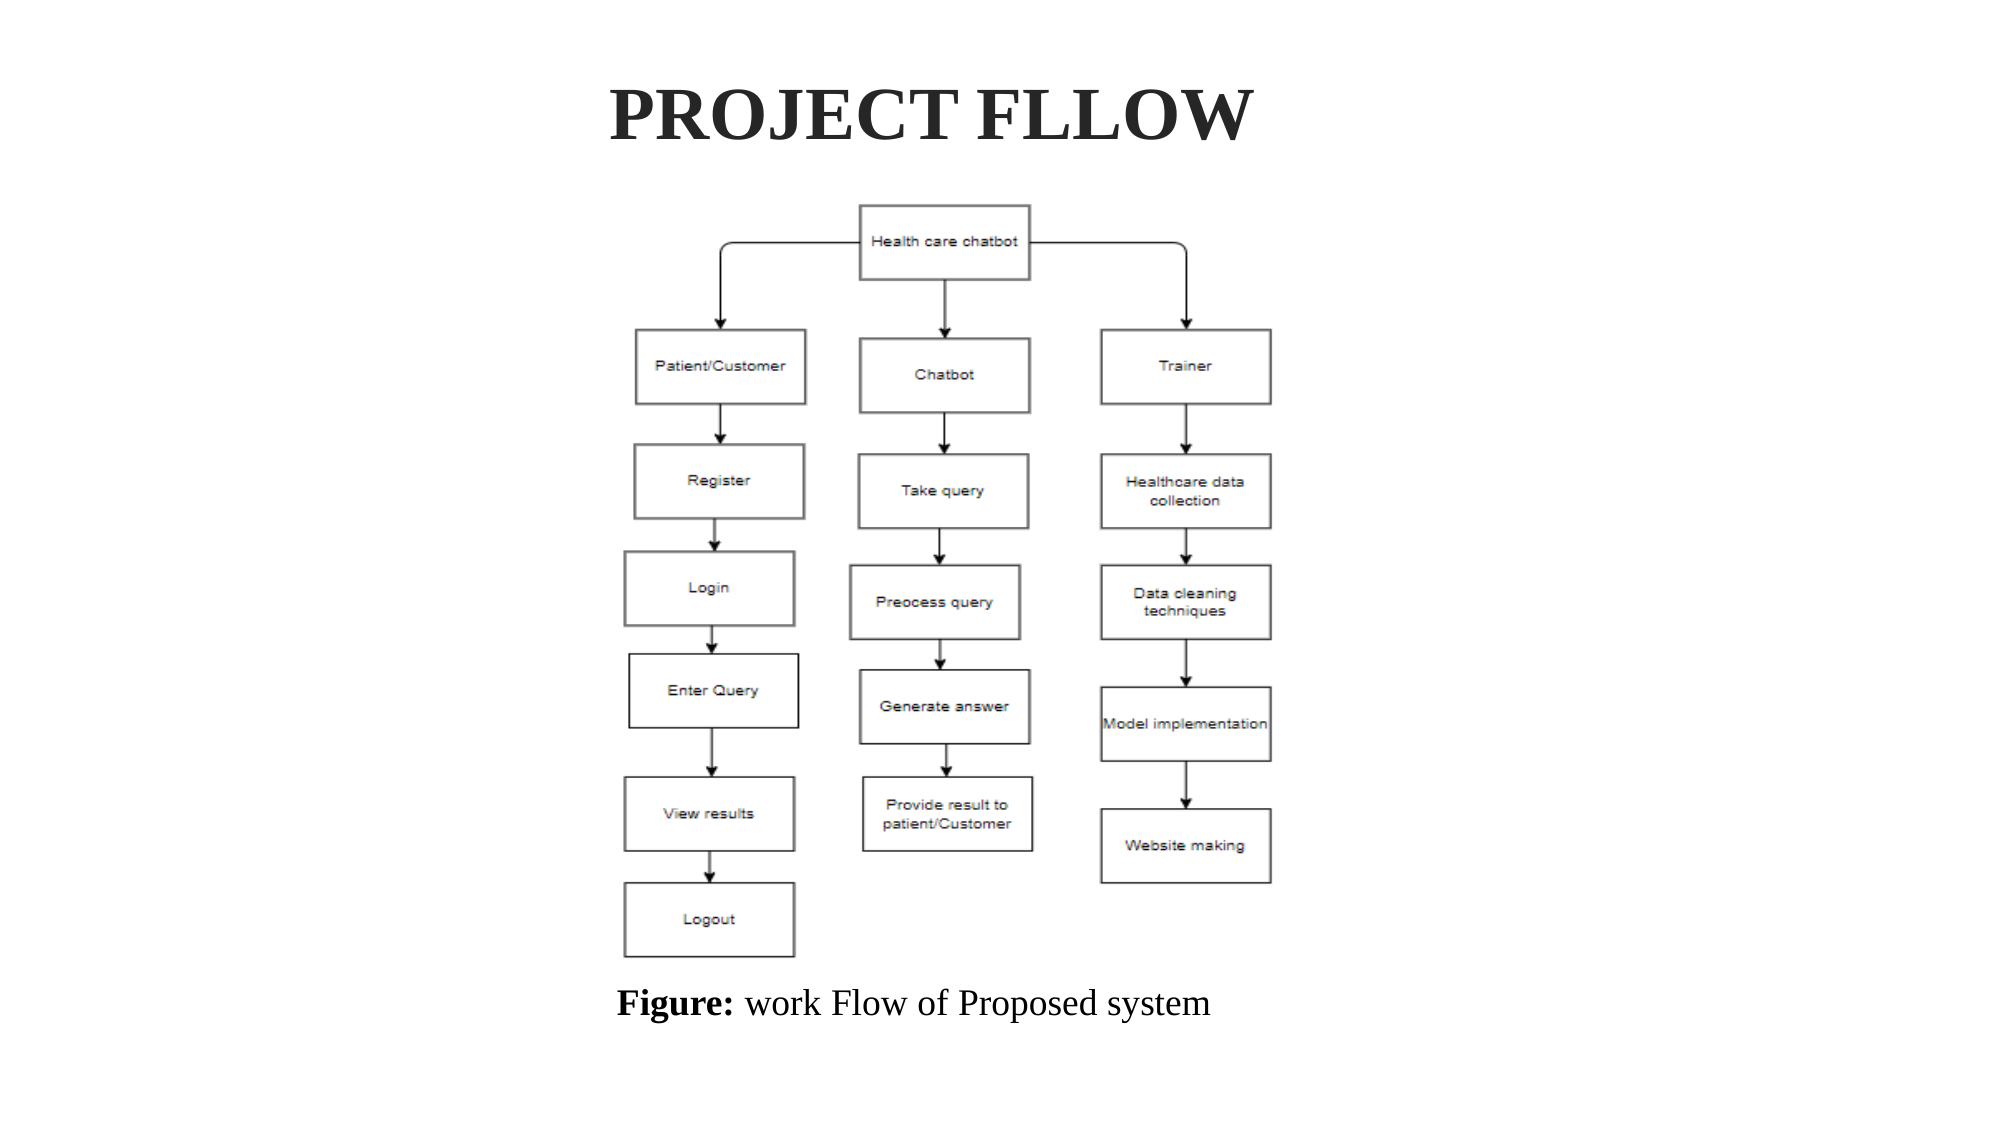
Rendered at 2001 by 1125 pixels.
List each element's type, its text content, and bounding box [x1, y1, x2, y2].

text_box PROJECT FLLOW [208, 57, 1620, 188]
picture [579, 187, 1297, 962]
text_box Figure: work Flow of Proposed system [509, 970, 1319, 1076]
